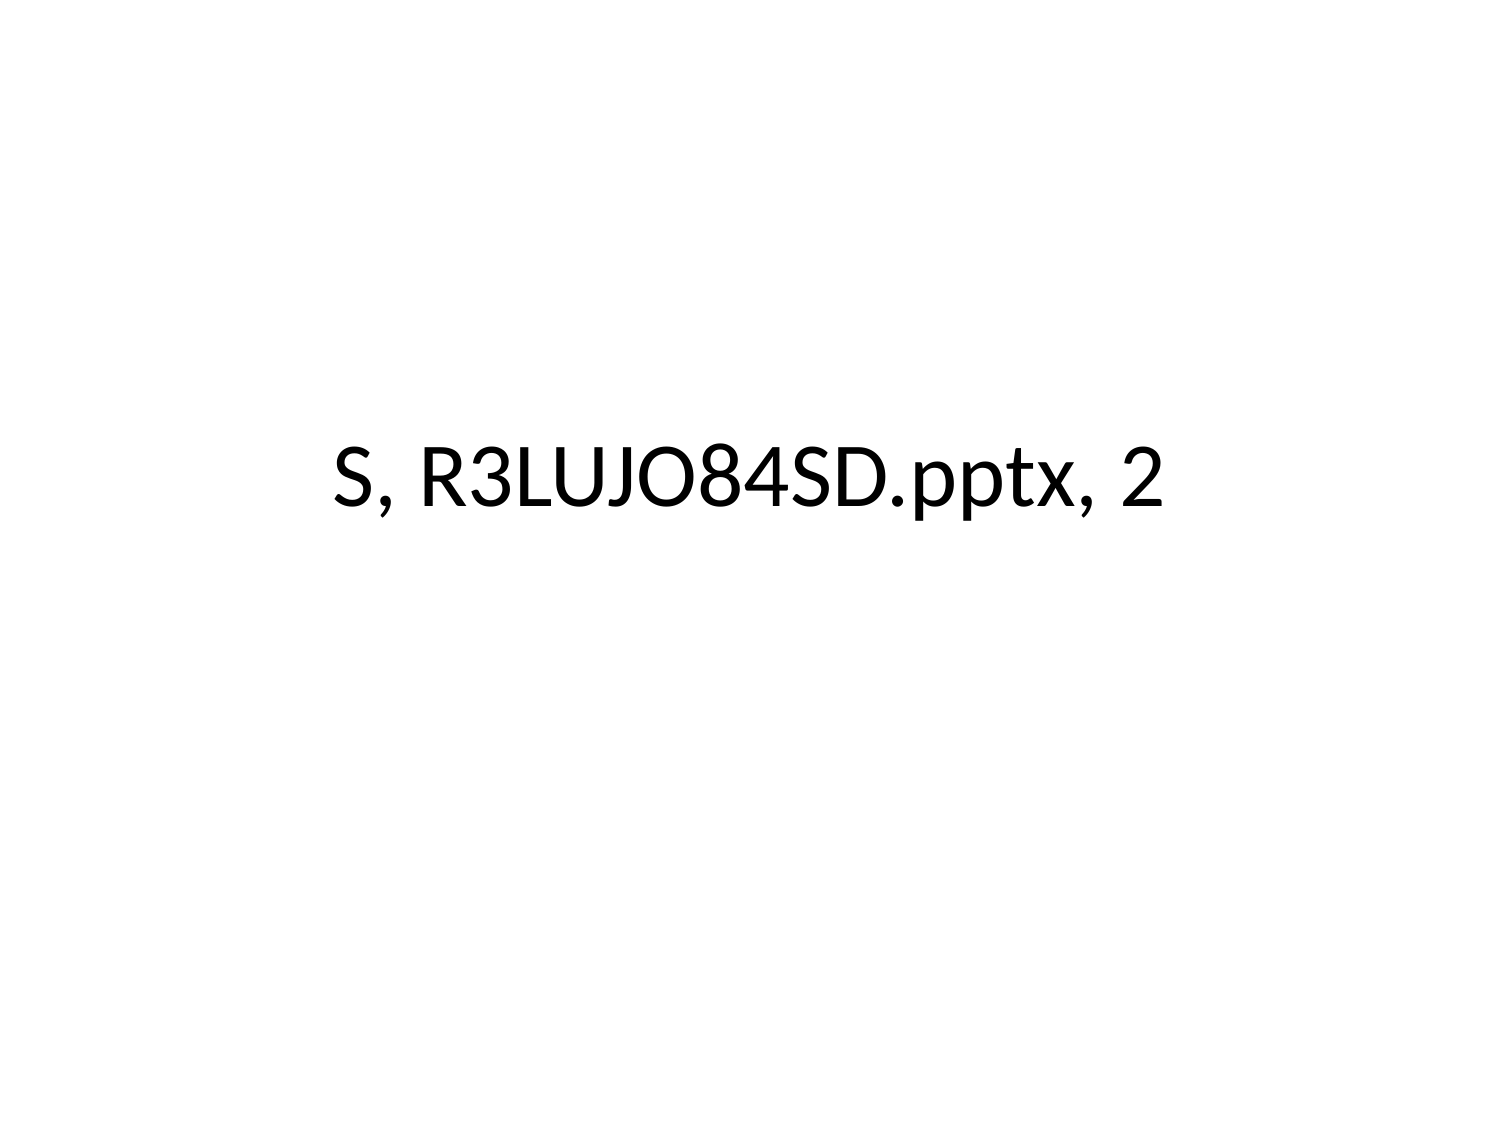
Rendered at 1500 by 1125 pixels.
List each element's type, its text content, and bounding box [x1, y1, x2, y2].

title S, R3LUJO84SD.pptx, 2 [112, 349, 1388, 591]
